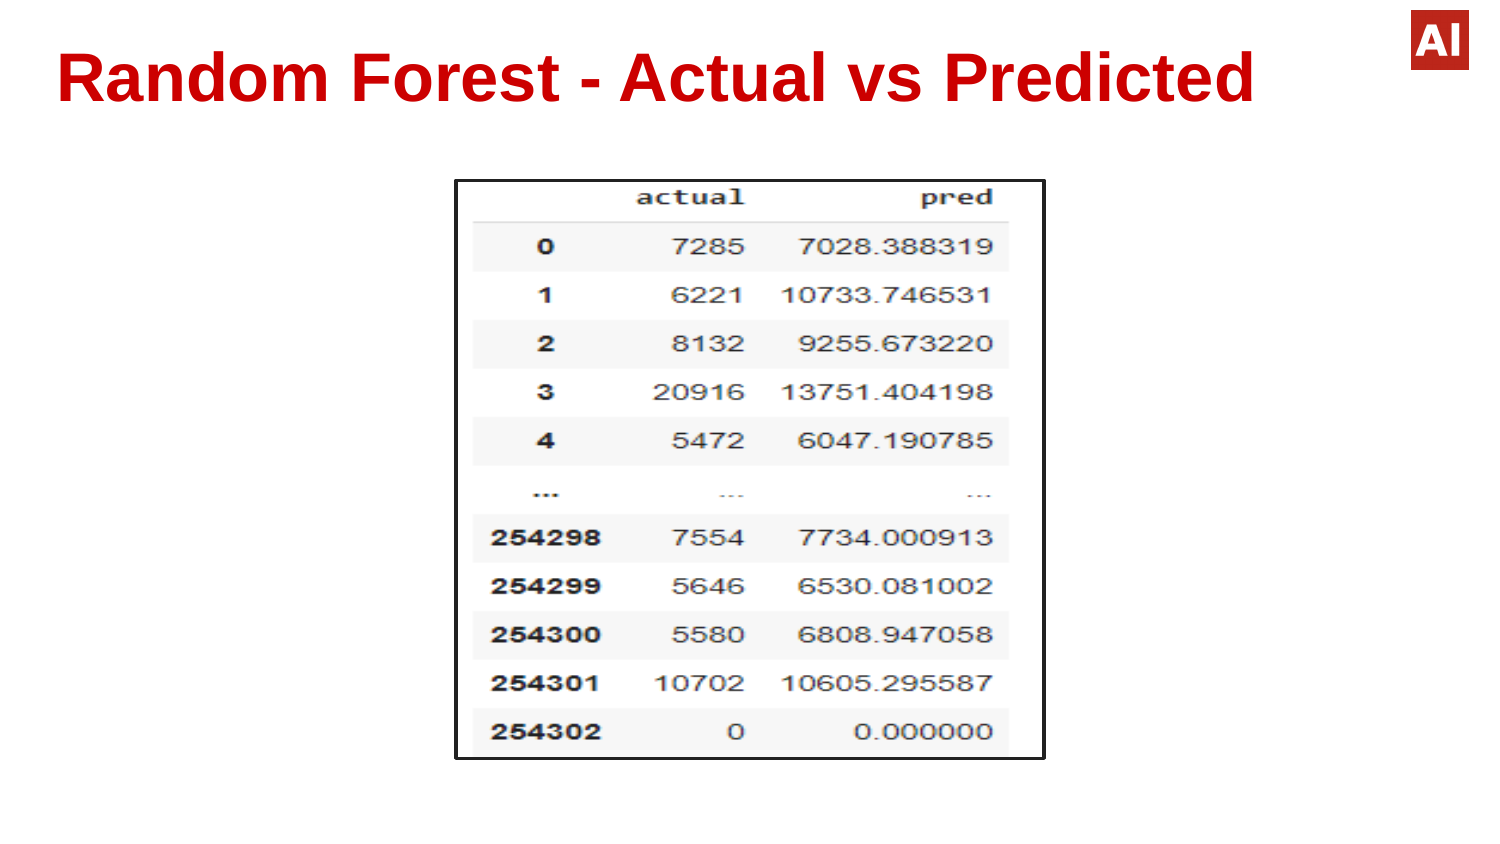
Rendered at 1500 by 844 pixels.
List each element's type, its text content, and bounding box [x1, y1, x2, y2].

picture [457, 181, 1043, 757]
picture [1459, 10, 1469, 70]
title Random Forest - Actual vs Predicted [41, 0, 1459, 148]
